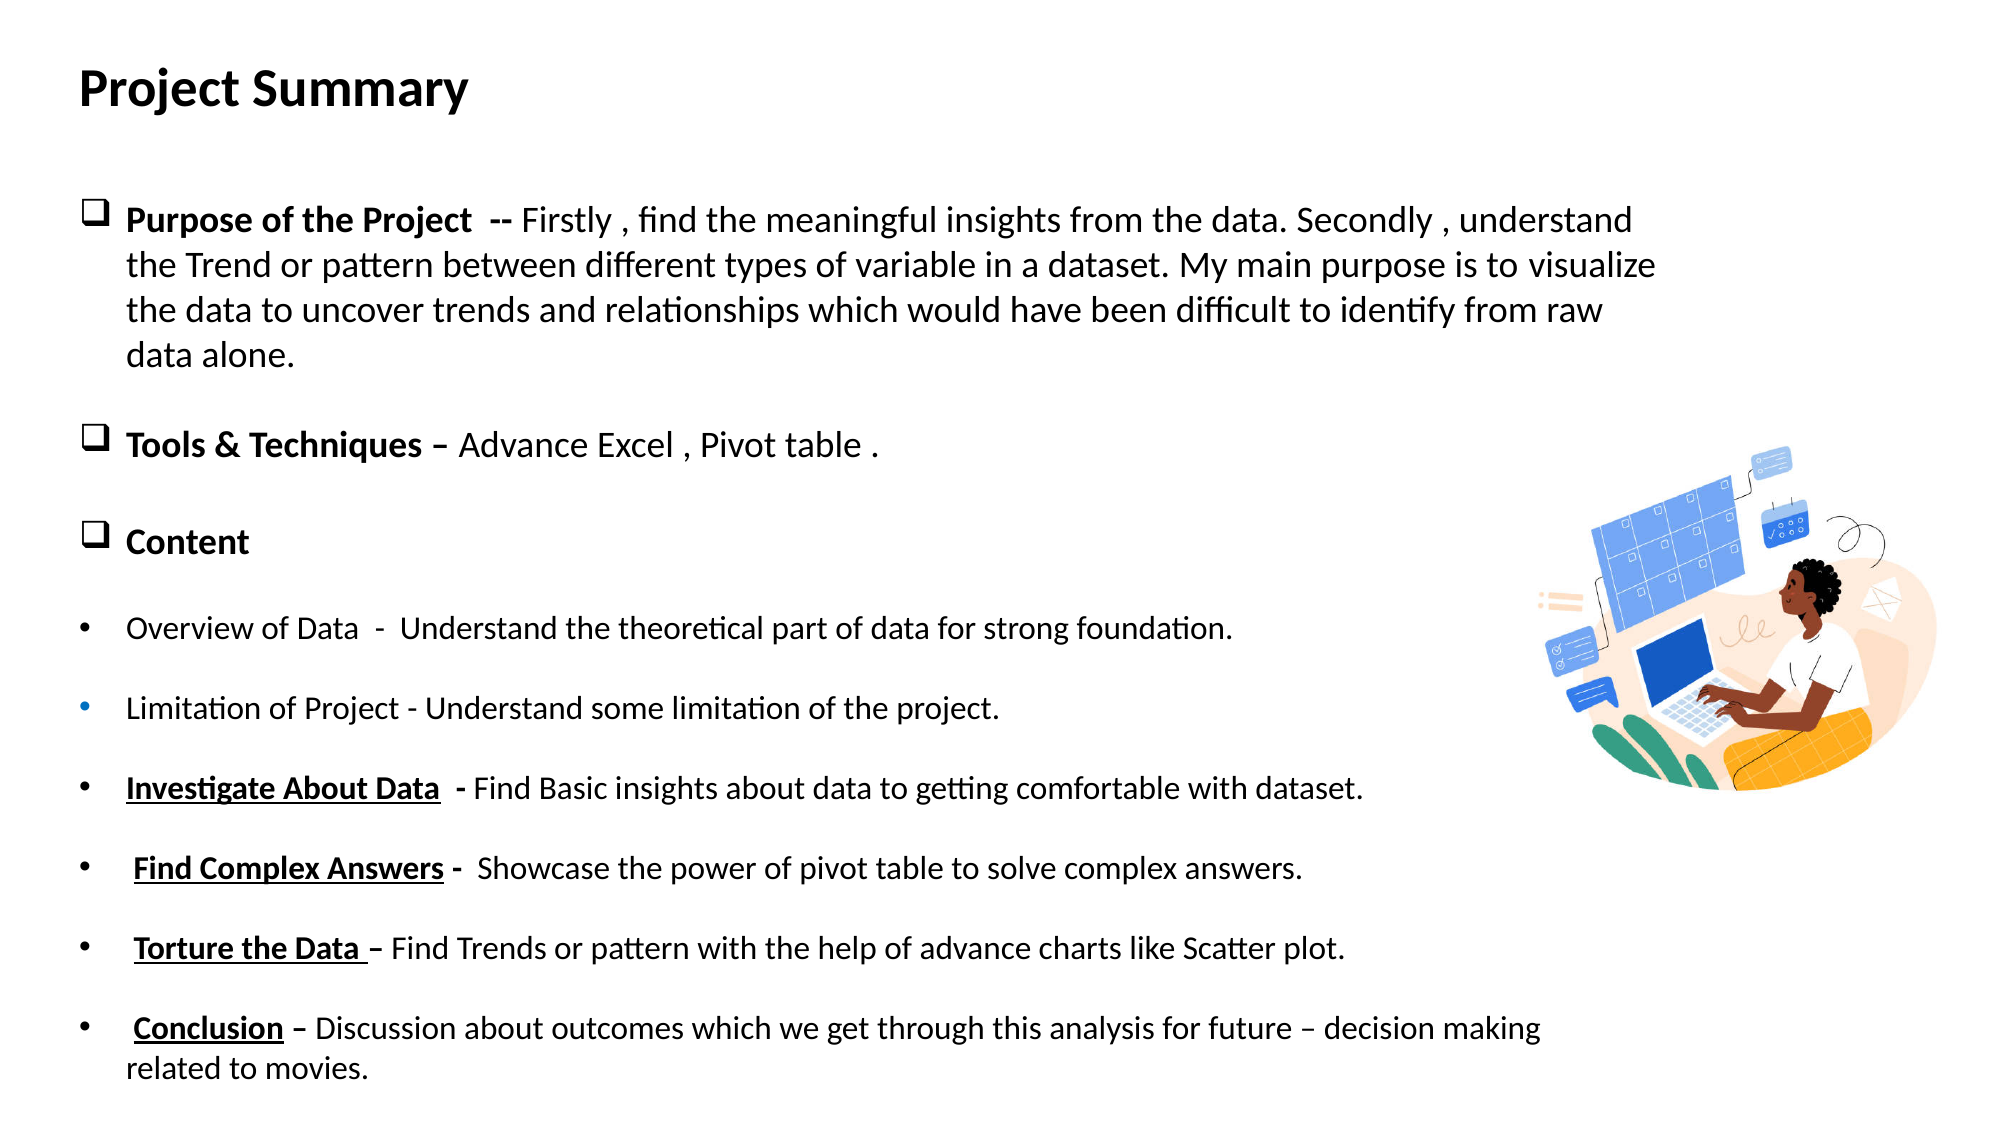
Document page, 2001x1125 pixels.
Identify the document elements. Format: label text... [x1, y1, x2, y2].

picture [1519, 405, 1956, 842]
text_box Content Overview of Data - Understand the theoretical part of data for strong foundation. Limitation of Project - Understand some limitation of the project. Investigate About Data - Find Basic insights about data to getting comfortable with dataset. Find Complex Answers - Showcase the power of pivot table to solve complex answers. Torture the Data – Find Trends or pattern with the help of advance charts like Scatter plot. Conclusion – Discussion about outcomes which we get through this analysis for future – decision making related to movies. [64, 509, 1582, 1094]
subtitle Project Summary [64, 51, 1565, 126]
text_box Purpose of the Project -- Firstly , find the meaningful insights from the data. Secondly , understand the Trend or pattern between different types of variable in a dataset. My main purpose is to visualize the data to uncover trends and relationships which would have been difficult to identify from raw data alone. Tools & Techniques – Advance Excel , Pivot table . [64, 187, 1674, 473]
